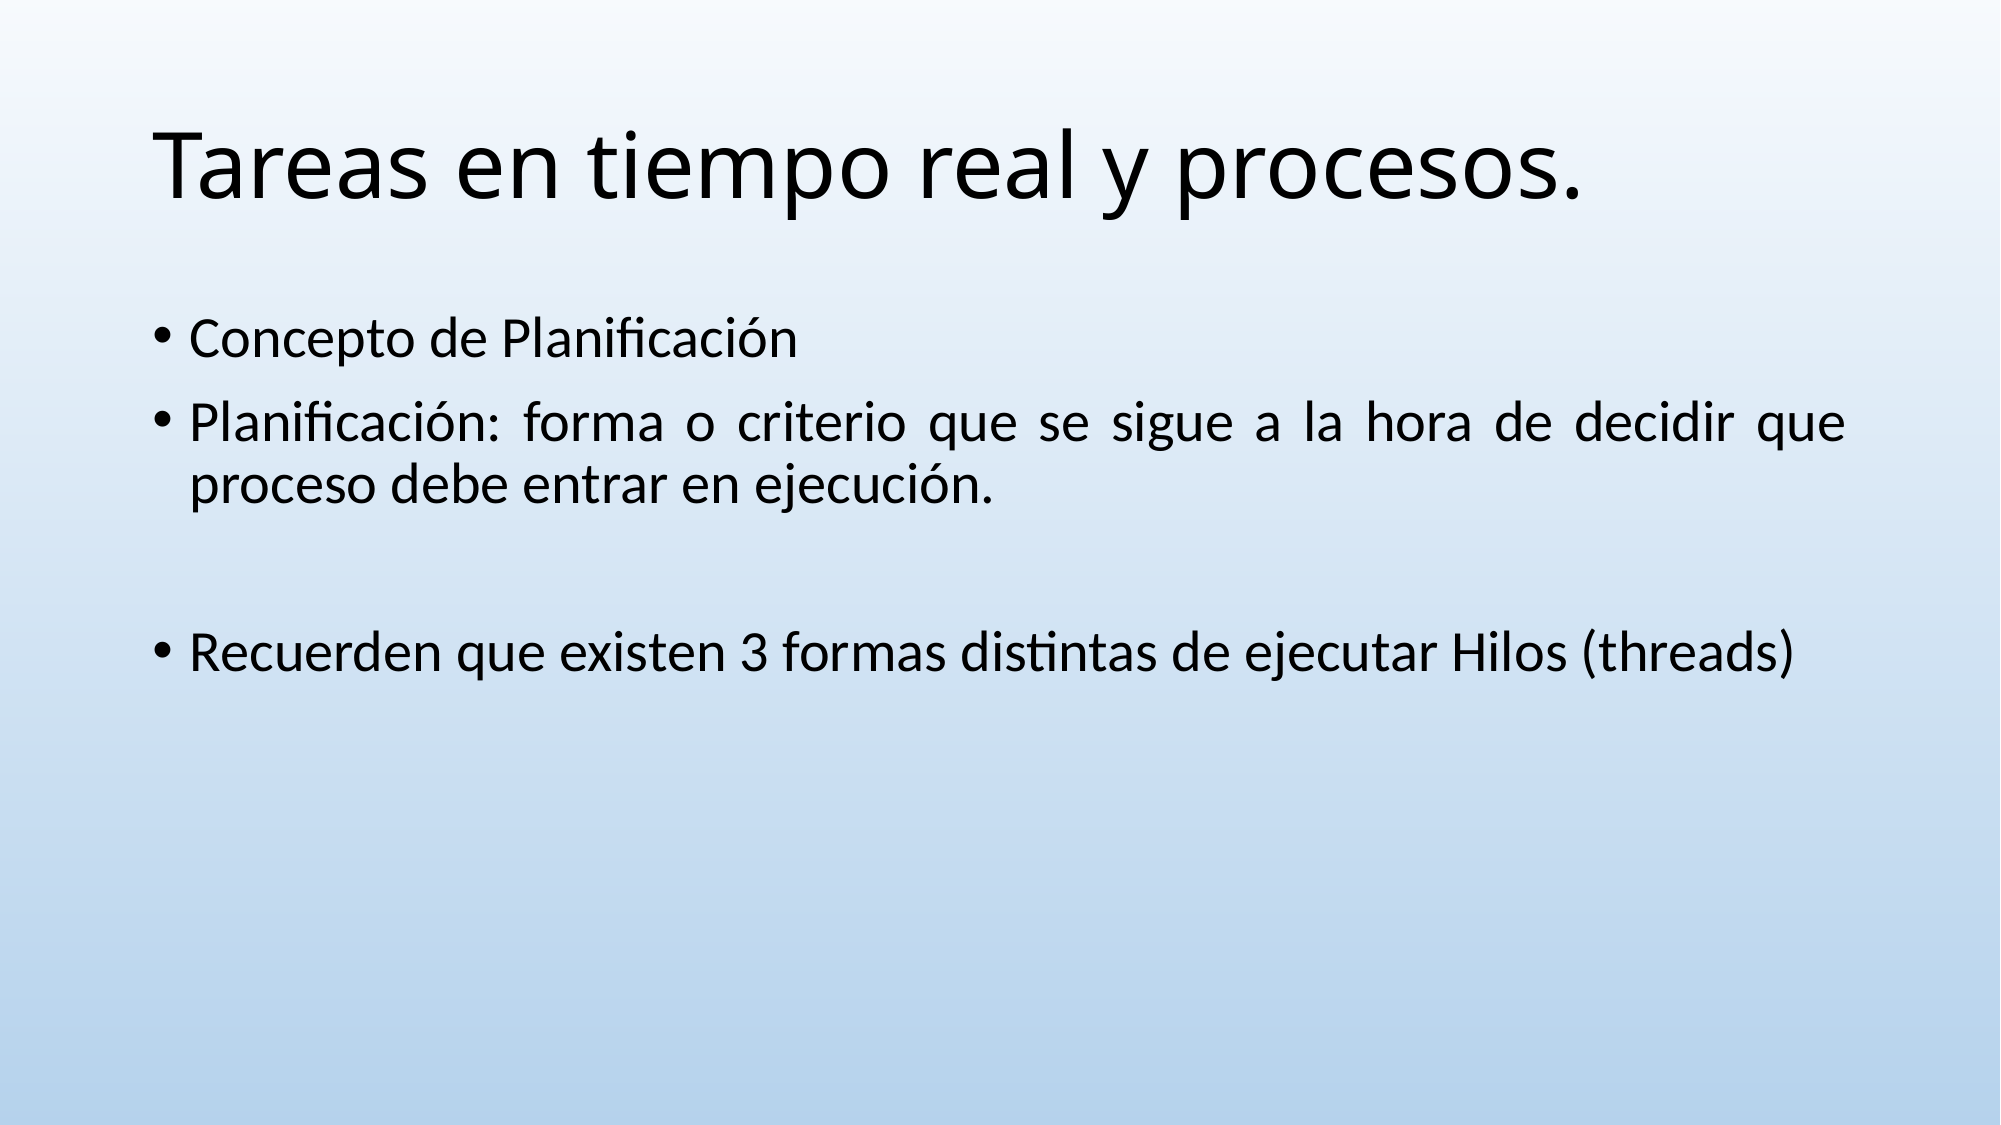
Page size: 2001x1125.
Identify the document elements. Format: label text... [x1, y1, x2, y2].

list Concepto de Planificación Planificación: forma o criterio que se sigue a la hora de decidir que proceso debe entrar en ejecución. Recuerden que existen 3 formas distintas de ejecutar Hilos (threads) [137, 299, 1863, 1014]
title Tareas en tiempo real y procesos. [137, 59, 1863, 278]
